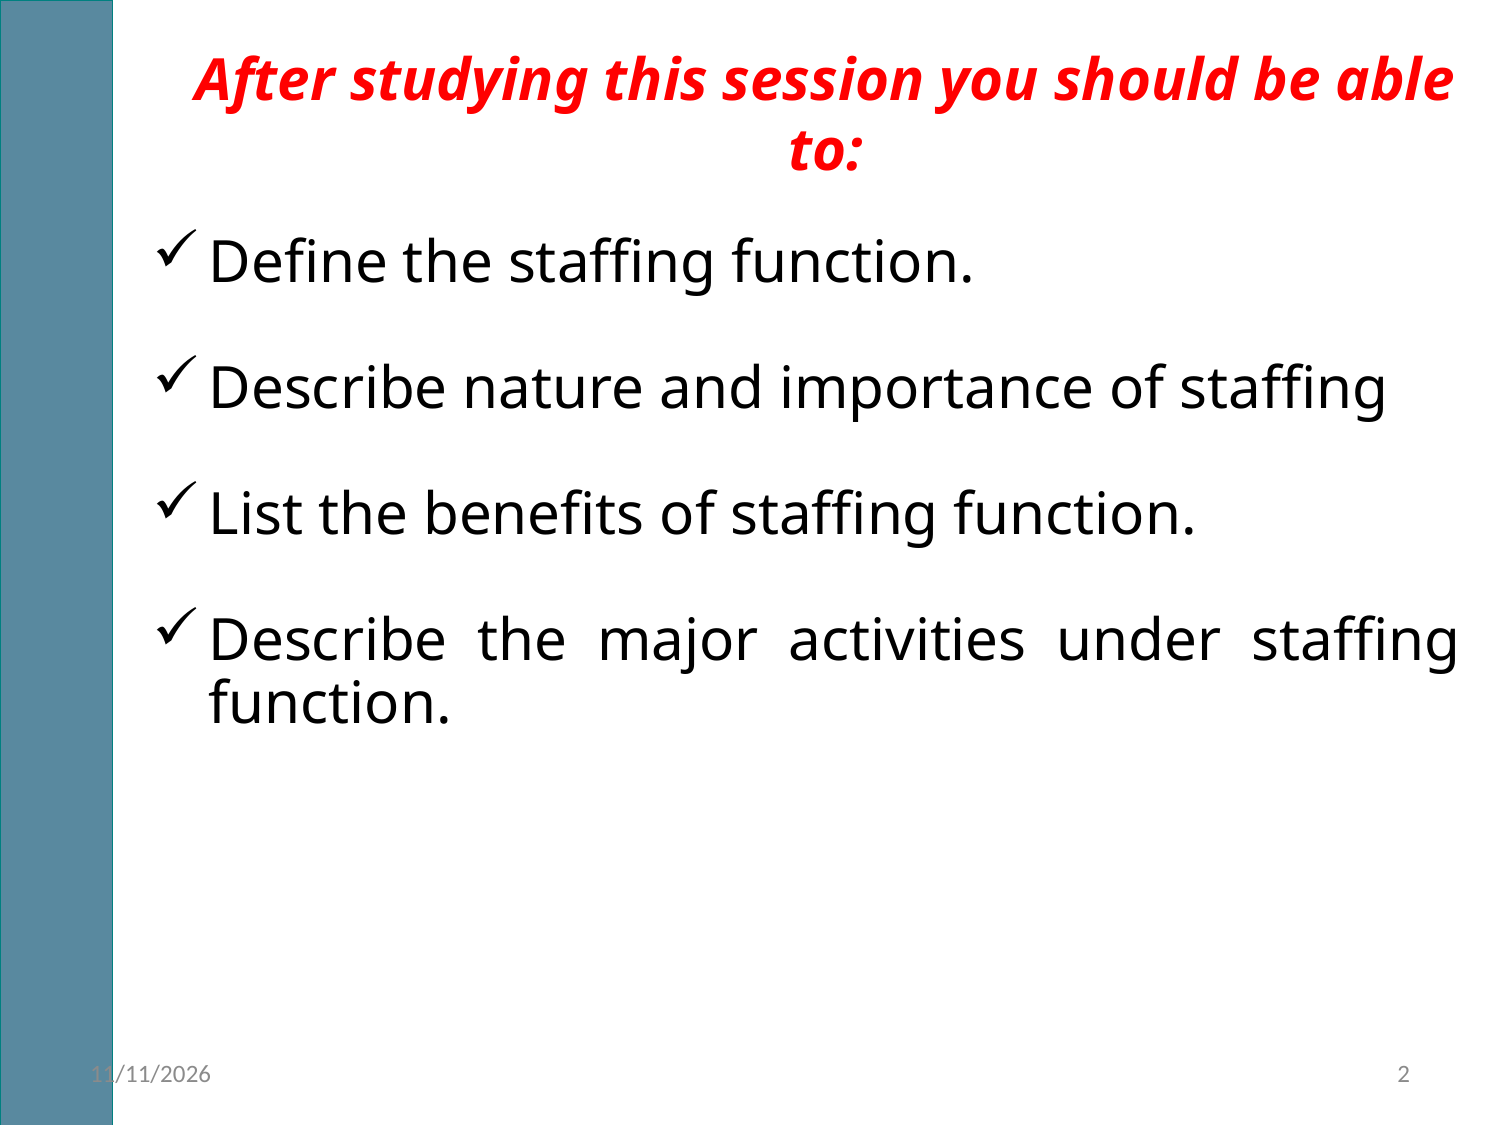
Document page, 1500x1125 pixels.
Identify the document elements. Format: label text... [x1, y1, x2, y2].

title After studying this session you should be able to: [113, 62, 1500, 163]
list Define the staffing function. Describe nature and importance of staffing List the benefits of staffing function. Describe the major activities under staffing function. [137, 224, 1475, 1063]
text_box [0, 0, 113, 1125]
slide_number 16-Jan-22 [75, 1042, 425, 1103]
slide_number 2 [1074, 1042, 1425, 1103]
